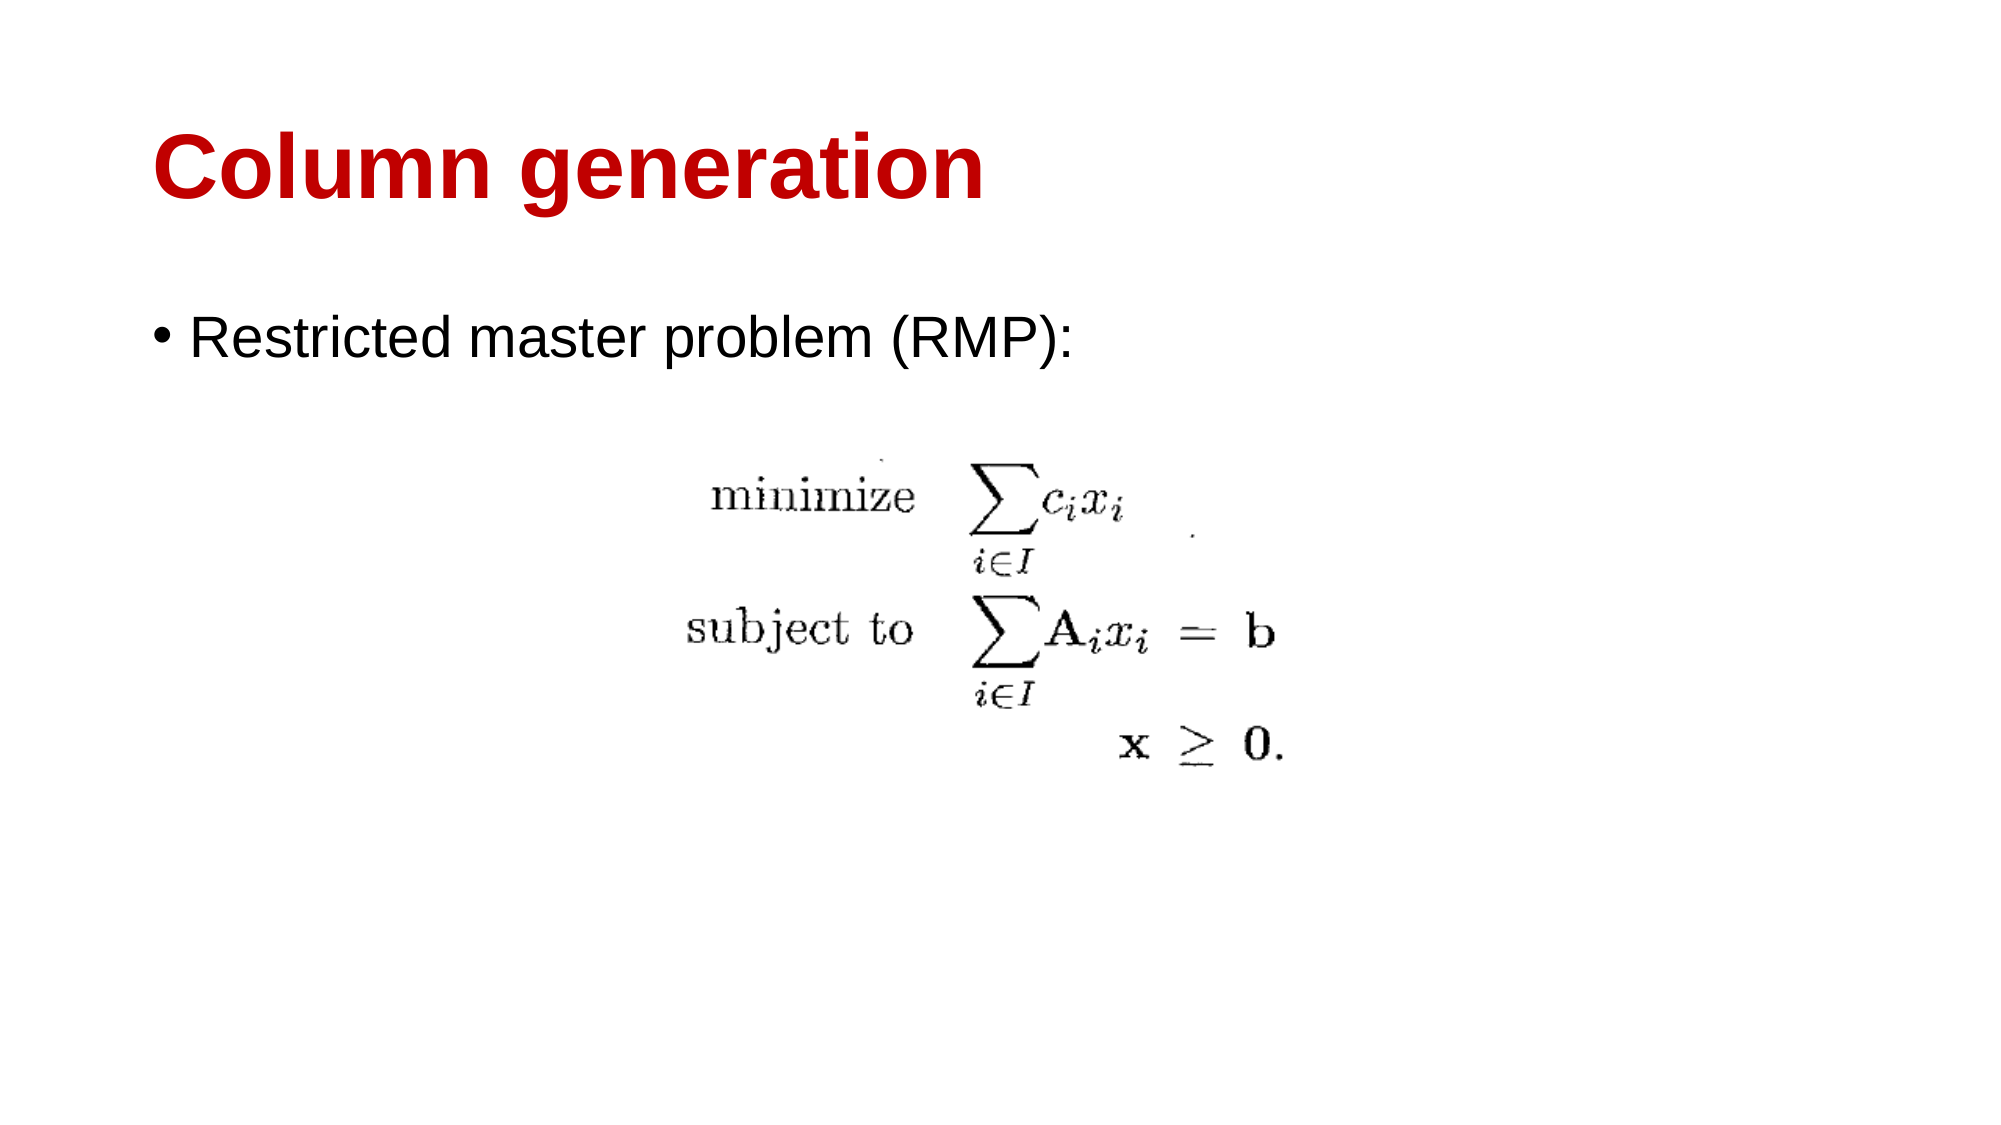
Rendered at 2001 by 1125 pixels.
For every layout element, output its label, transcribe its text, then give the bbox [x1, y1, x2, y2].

list Restricted master problem (RMP): [137, 299, 1863, 1014]
title Column generation [137, 59, 1863, 278]
picture [680, 439, 1320, 789]
